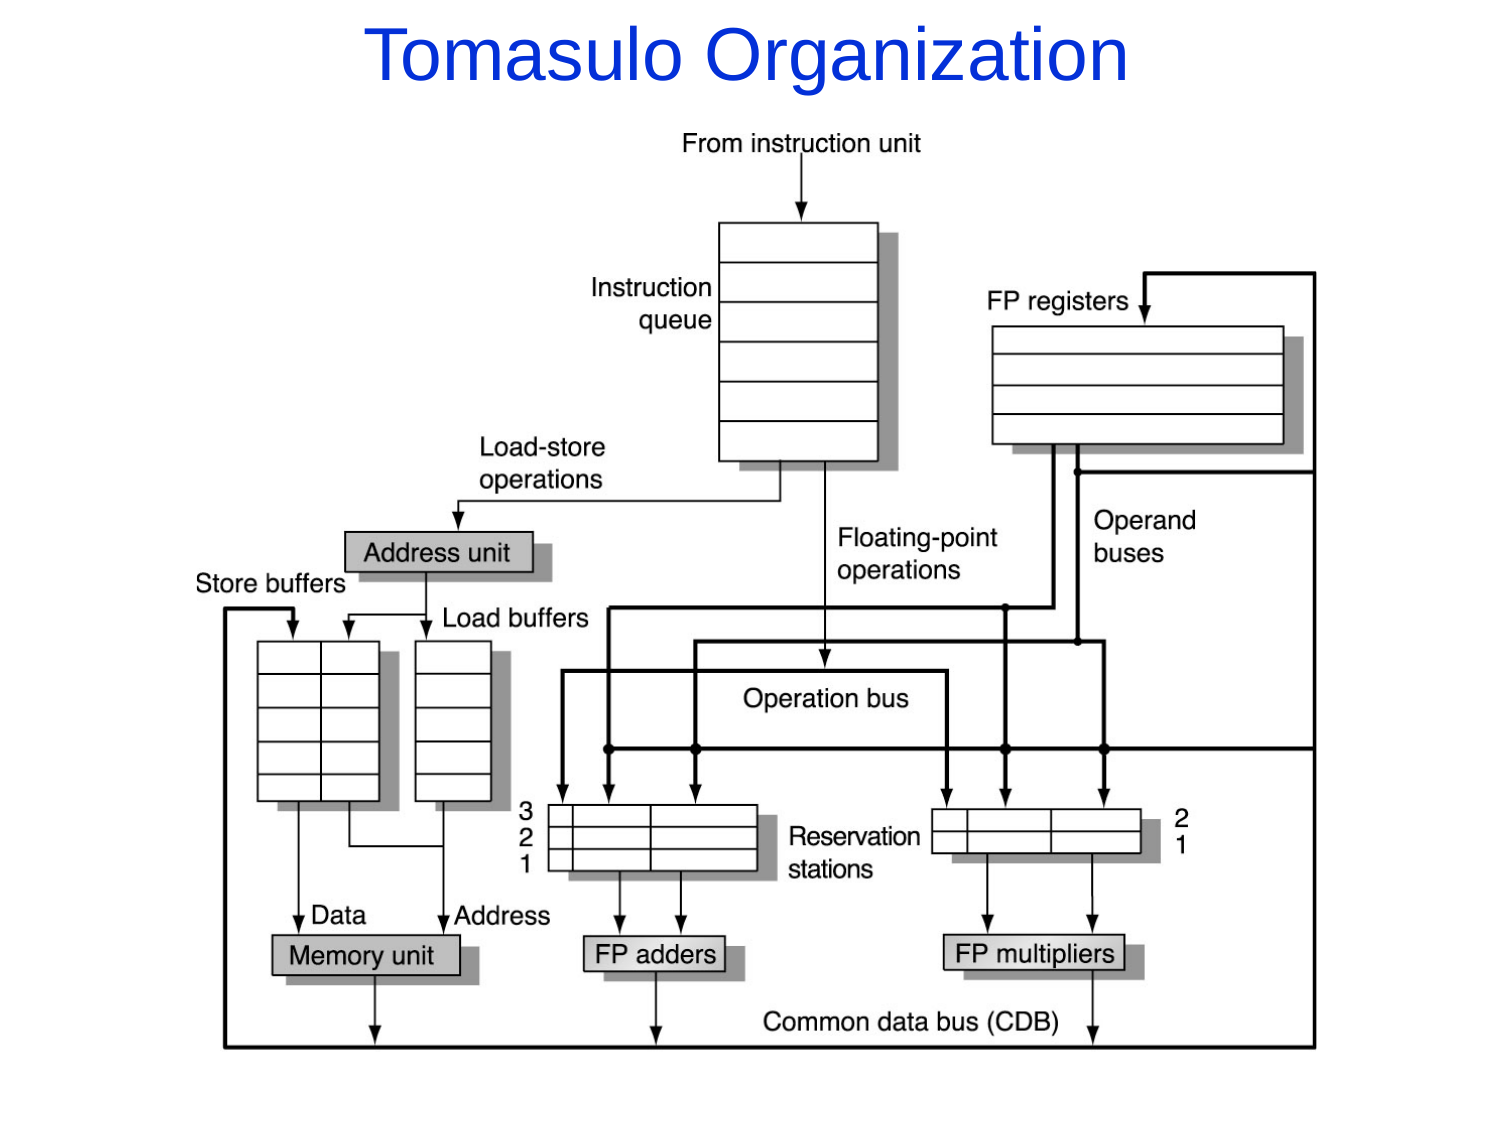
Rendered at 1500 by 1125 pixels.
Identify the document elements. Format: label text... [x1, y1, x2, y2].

title Tomasulo Organization [159, 12, 1335, 100]
picture [196, 133, 1317, 1067]
